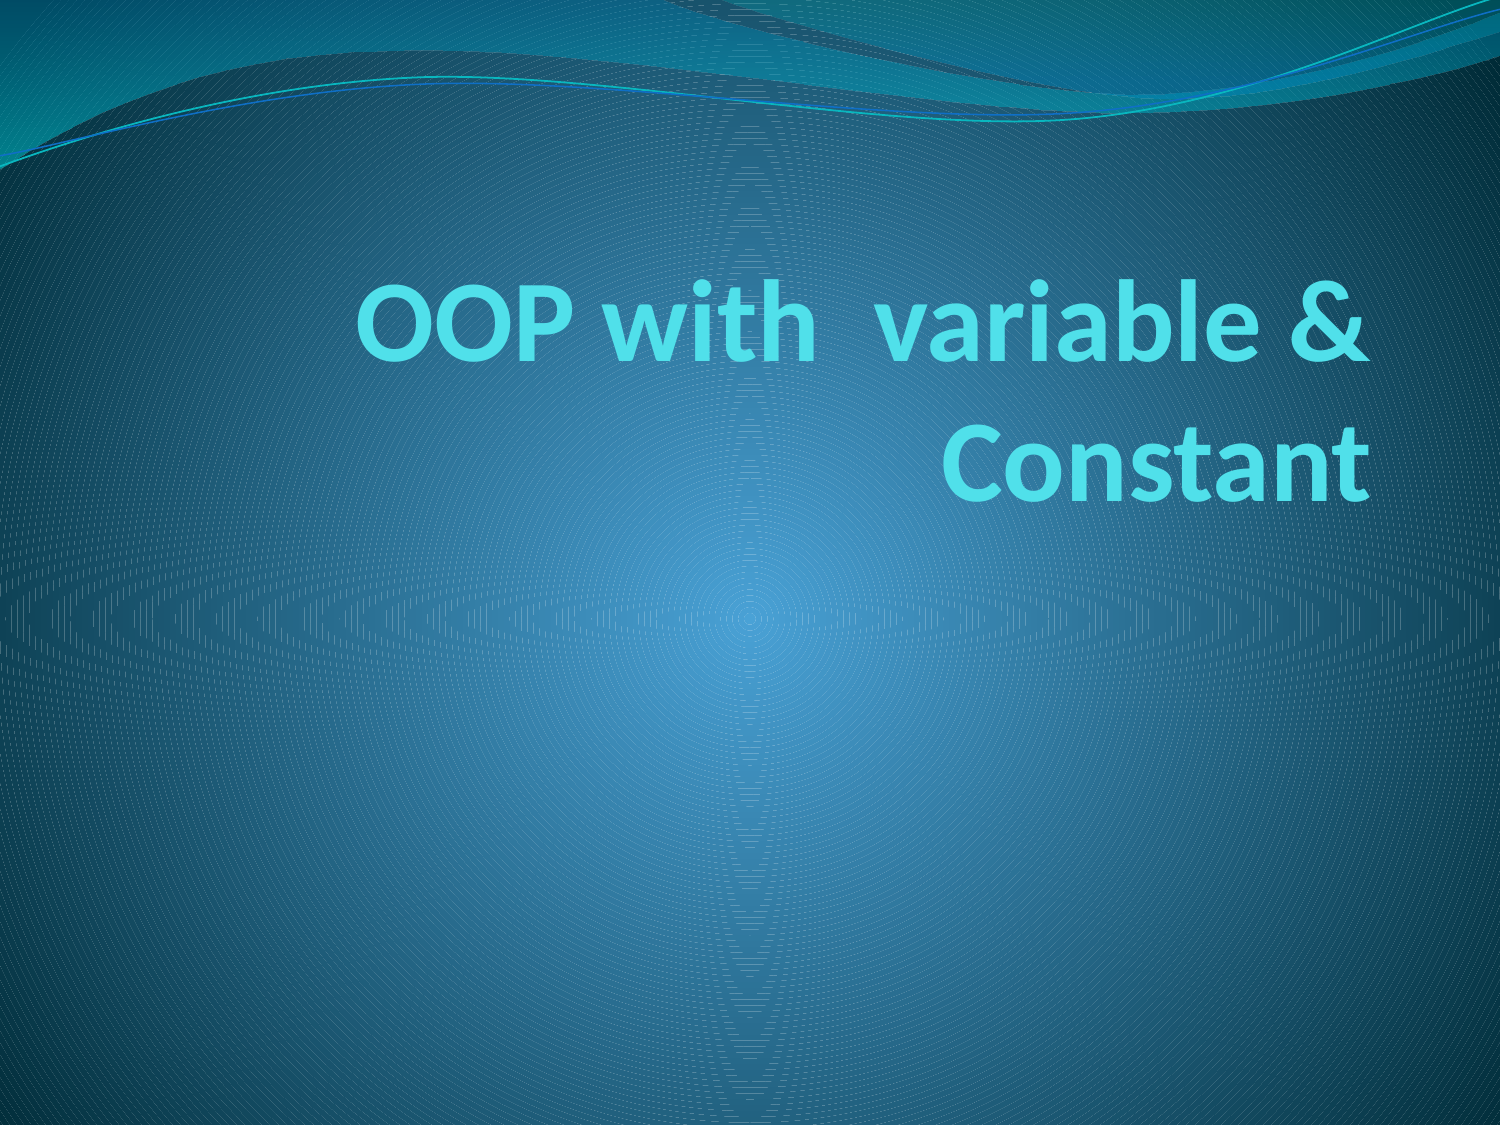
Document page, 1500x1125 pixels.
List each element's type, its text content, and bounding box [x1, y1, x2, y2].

title OOP with variable & Constant [87, 224, 1376, 525]
